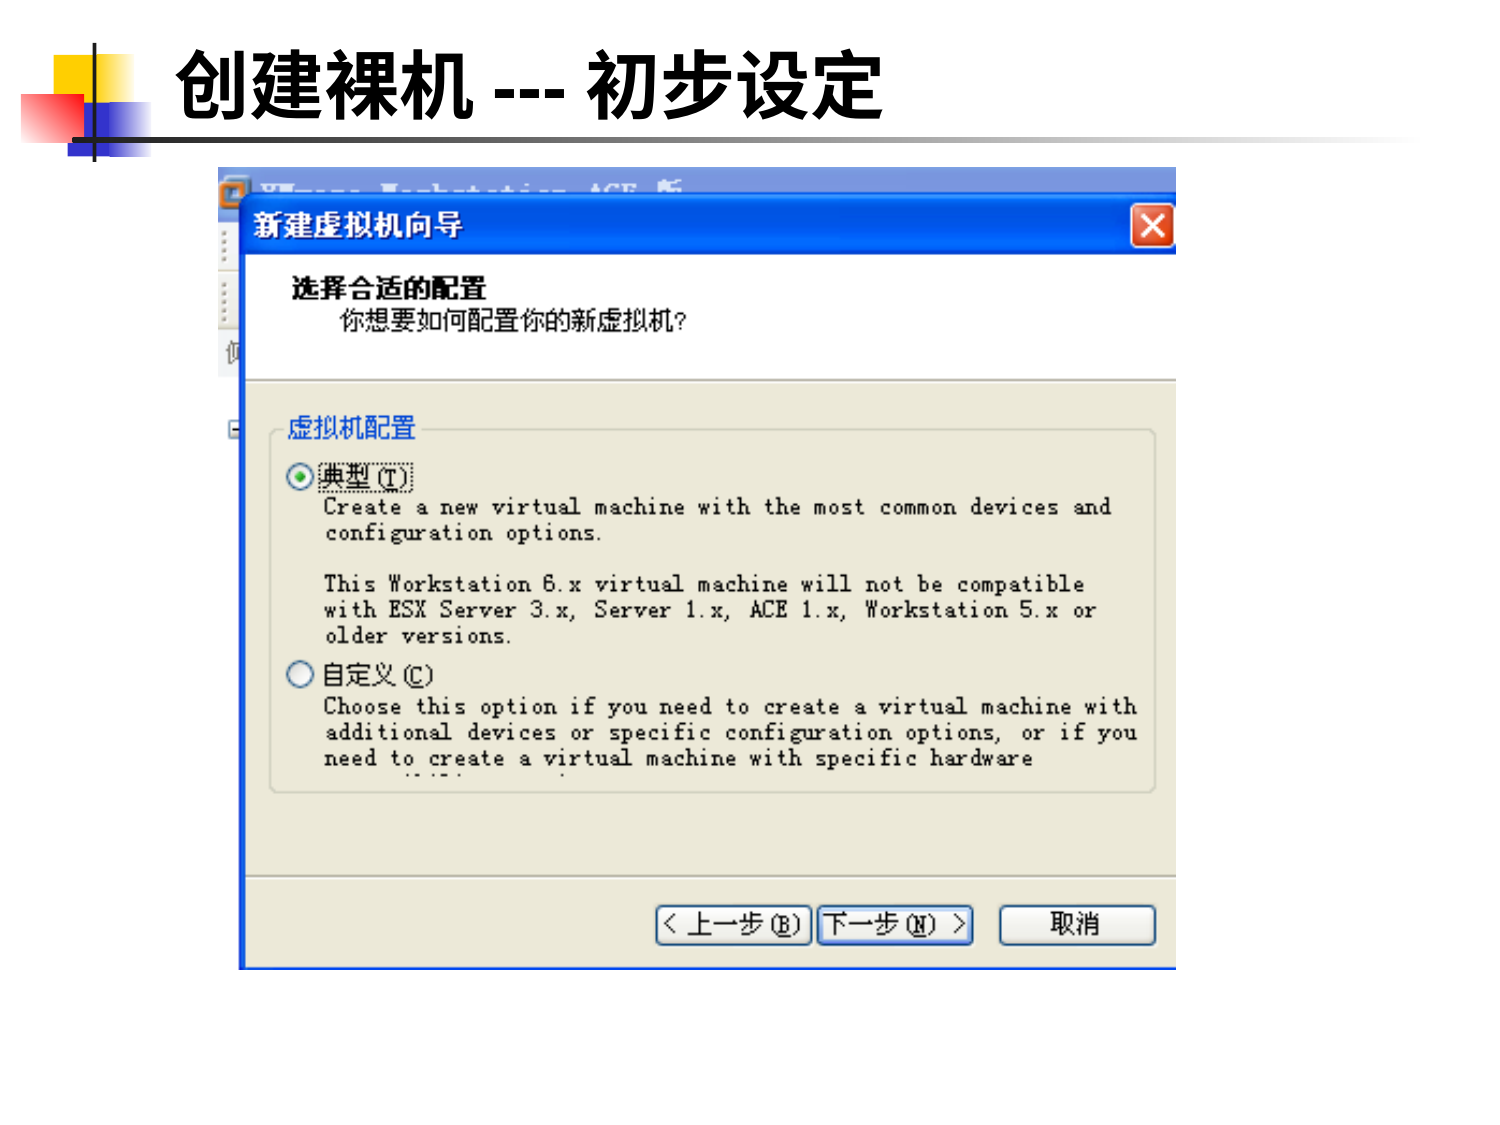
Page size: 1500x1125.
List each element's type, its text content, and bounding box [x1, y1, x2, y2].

picture [218, 167, 1176, 970]
text_box 创建裸机---初步设定 [159, 30, 1223, 136]
